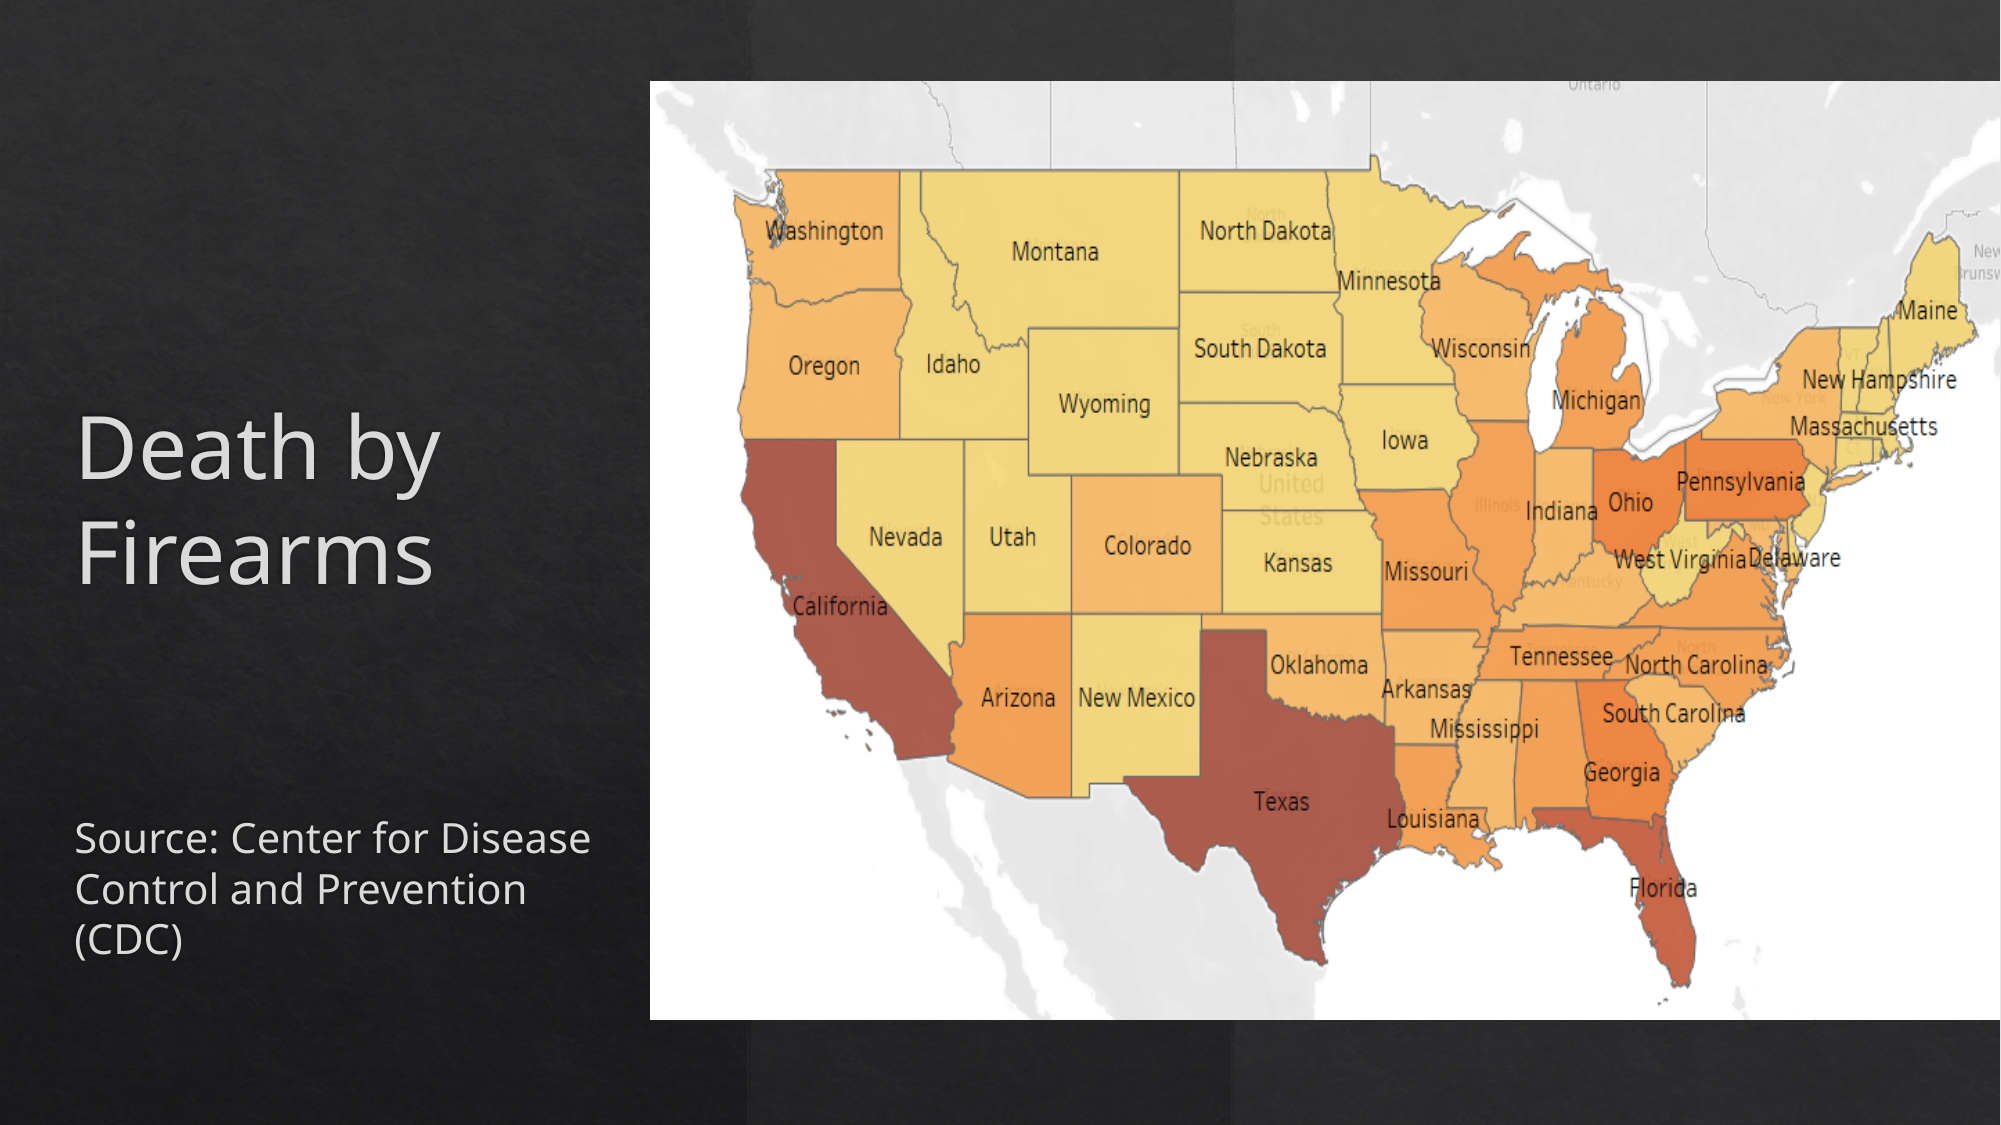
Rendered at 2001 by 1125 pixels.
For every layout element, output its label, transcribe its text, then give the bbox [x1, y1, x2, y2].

title Death by Firearms Source: Center for Disease Control and Prevention (CDC) [59, 137, 650, 1075]
picture [649, 0, 2000, 1125]
